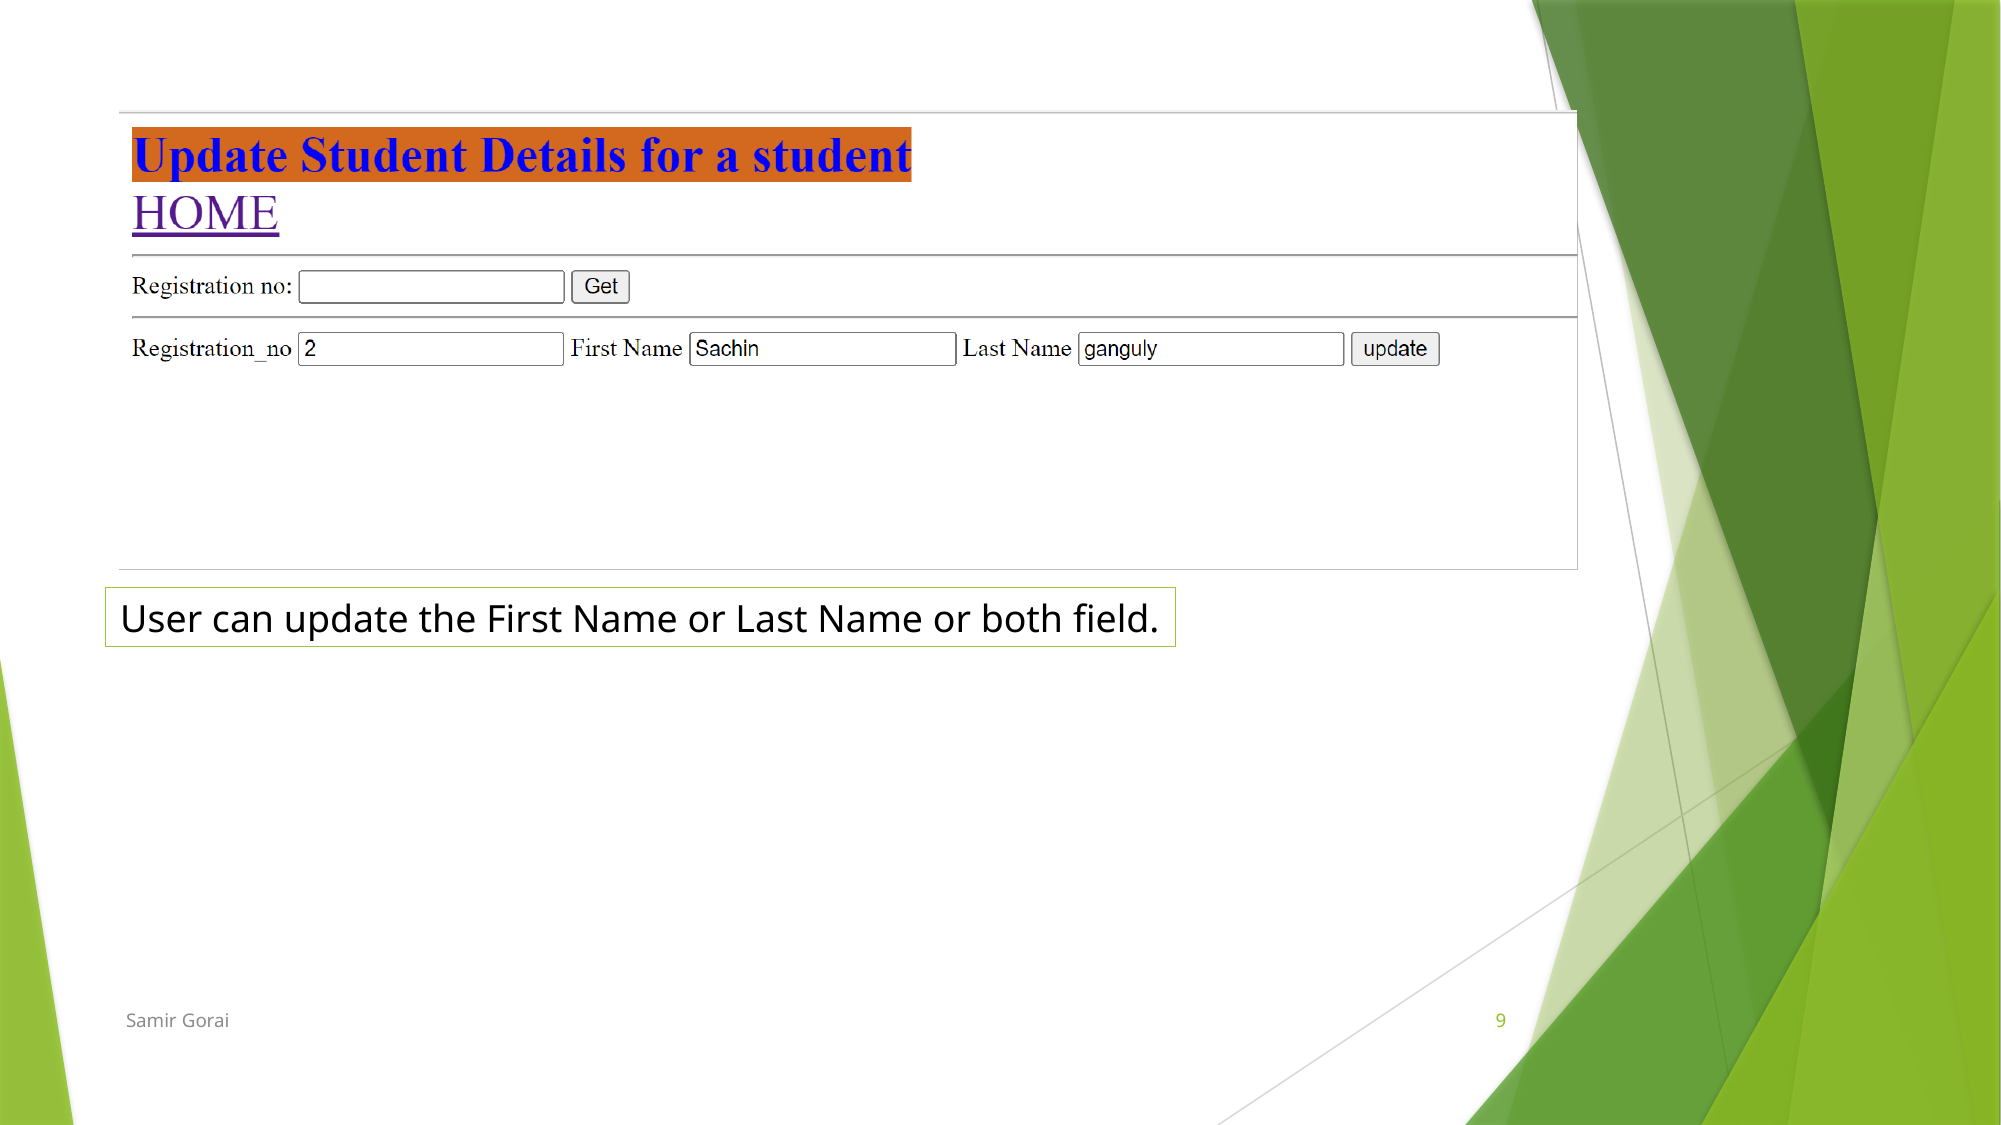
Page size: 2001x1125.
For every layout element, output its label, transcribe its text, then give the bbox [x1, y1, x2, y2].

footer Samir Gorai [111, 991, 1145, 1051]
text_box User can update the First Name or Last Name or both field. [105, 587, 1176, 647]
slide_number 9 [1409, 991, 1522, 1051]
picture [119, 109, 1579, 571]
